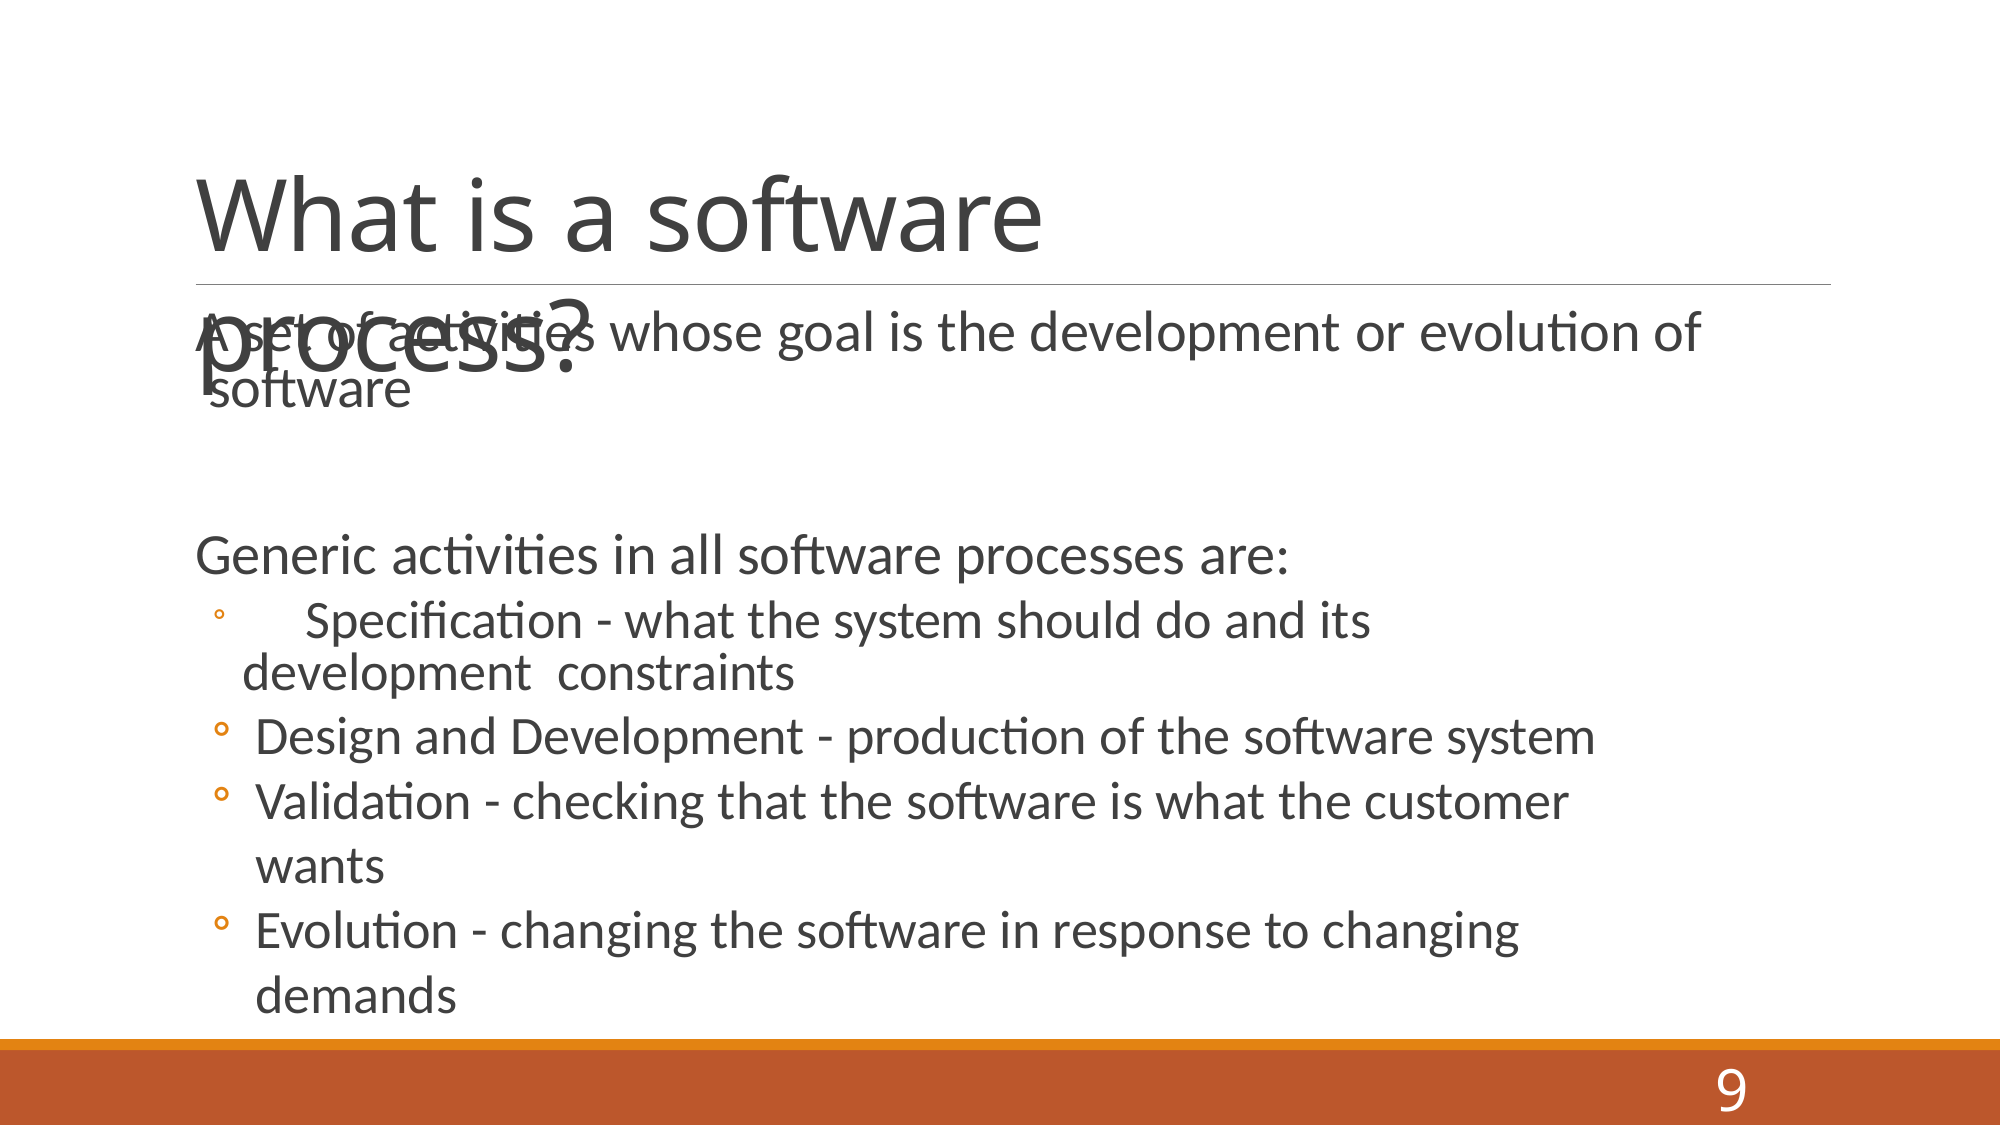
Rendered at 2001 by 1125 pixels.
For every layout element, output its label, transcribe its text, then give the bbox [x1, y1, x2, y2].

title What is a software process? [192, 148, 1294, 291]
text_box A set of activities whose goal is the development or evolution of software Generic activities in all software processes are: Specification - what the system should do and its development constraints Design and Development - production of the software system Validation - checking that the software is what the customer wants Evolution - changing the software in response to changing demands [192, 291, 1744, 1025]
text_box 9 [1713, 1051, 1751, 1124]
